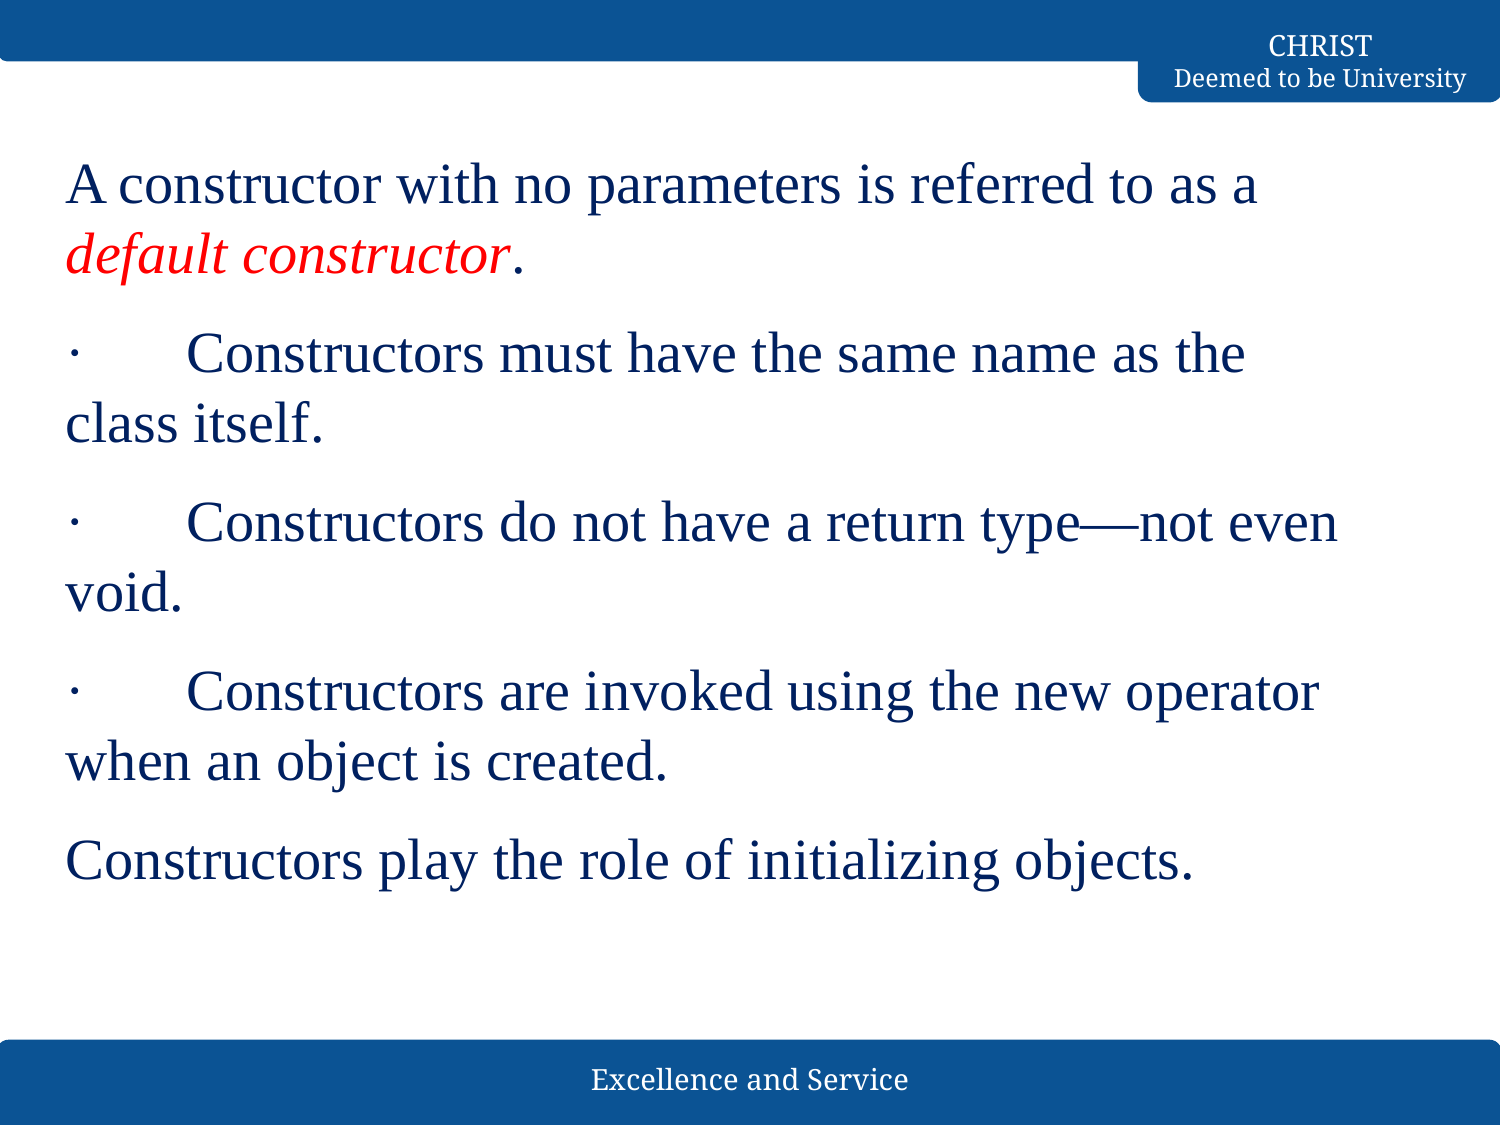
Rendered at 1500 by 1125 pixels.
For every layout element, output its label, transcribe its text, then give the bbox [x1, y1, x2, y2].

text_box A constructor with no parameters is referred to as a default constructor. · Constructors must have the same name as the class itself. · Constructors do not have a return type—not even void. · Constructors are invoked using the new operator when an object is created. Constructors play the role of initializing objects. [51, 137, 1389, 899]
